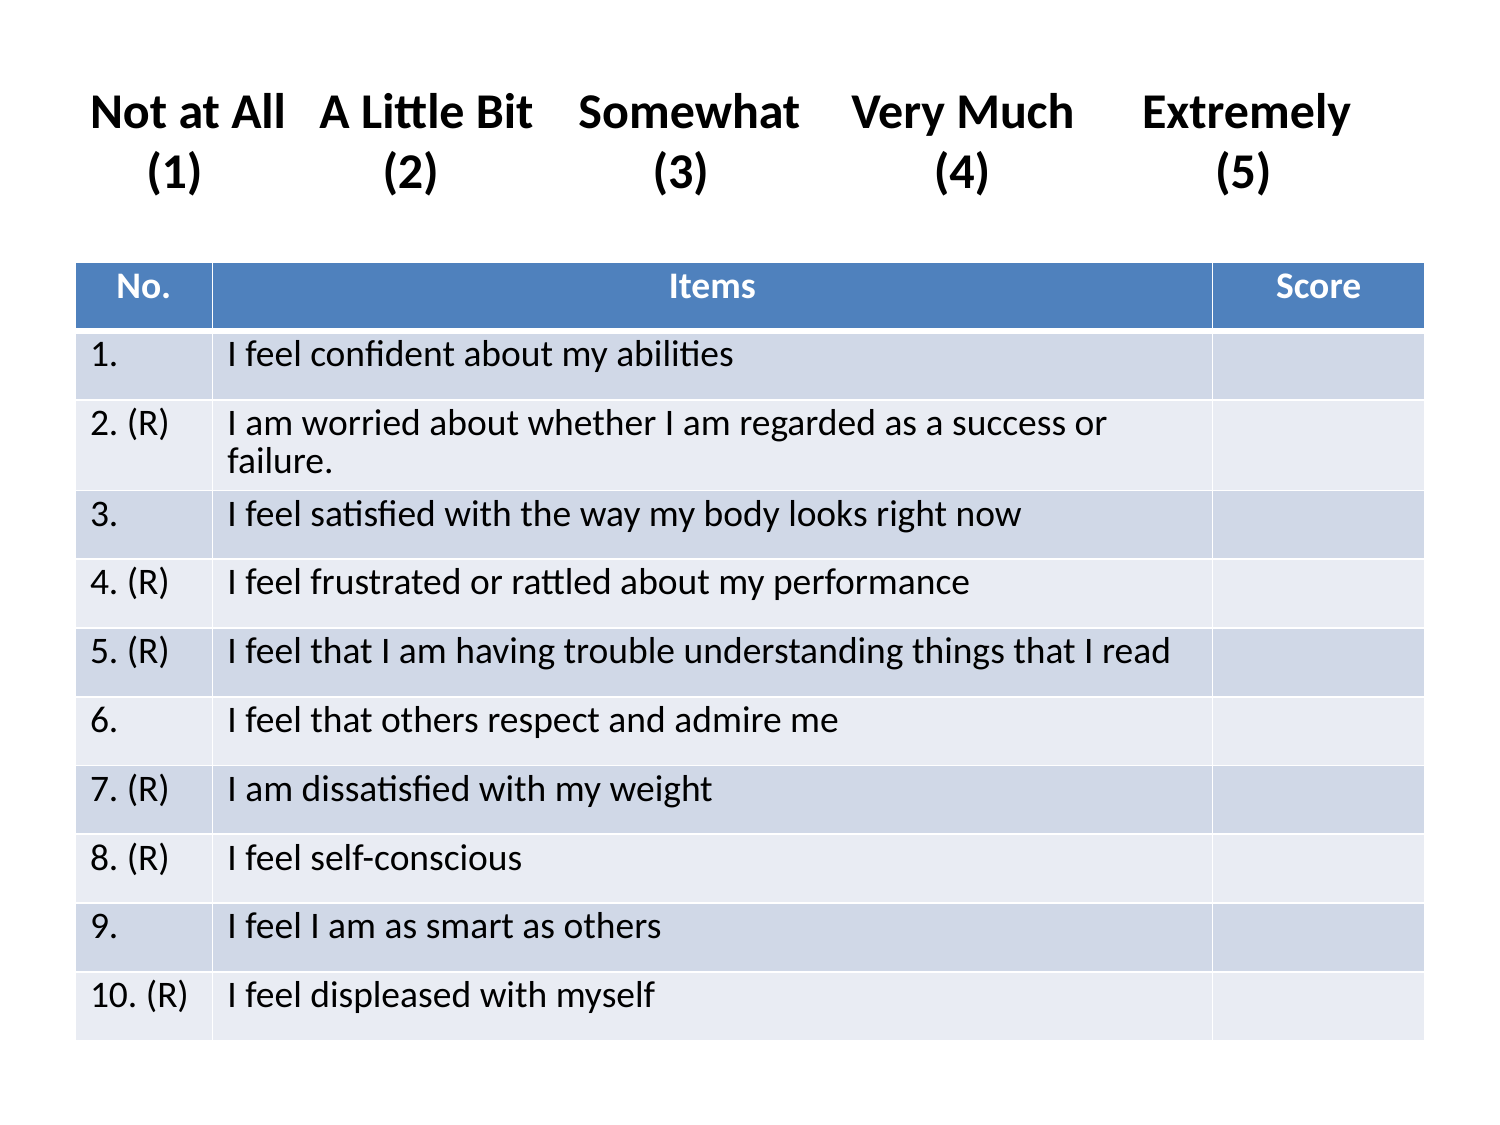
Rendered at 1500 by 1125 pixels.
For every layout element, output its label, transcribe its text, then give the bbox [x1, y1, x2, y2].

table_cell 9. [76, 904, 212, 971]
table_header Score [1213, 263, 1424, 328]
table_cell I feel satisfied with the way my body looks right now [213, 491, 1212, 558]
table_cell I feel that I am having trouble understanding things that I read [213, 629, 1212, 696]
table_cell 6. [76, 698, 212, 765]
table_cell 1. [76, 334, 212, 399]
table_cell [1213, 491, 1424, 558]
table_cell 3. [76, 491, 212, 558]
table_cell [1213, 401, 1424, 490]
table_cell I feel displeased with myself [213, 973, 1212, 1040]
table_cell [1213, 973, 1424, 1040]
table_cell 8. (R) [76, 835, 212, 902]
table_cell I feel confident about my abilities [213, 334, 1212, 399]
table_cell [1213, 835, 1424, 902]
table_header No. [76, 263, 212, 328]
table_cell [1213, 629, 1424, 696]
table_cell [1213, 334, 1424, 399]
table_cell I feel self-conscious [213, 835, 1212, 902]
table_cell [1213, 766, 1424, 833]
table_cell [1213, 698, 1424, 765]
table_cell 5. (R) [76, 629, 212, 696]
table_cell 4. (R) [76, 560, 212, 627]
table_cell [1213, 904, 1424, 971]
table_cell I am worried about whether I am regarded as a success or failure. [213, 401, 1212, 490]
table_cell I feel frustrated or rattled about my performance [213, 560, 1212, 627]
table_cell [1213, 560, 1424, 627]
table_cell 7. (R) [76, 766, 212, 833]
table_cell I feel I am as smart as others [213, 904, 1212, 971]
table_cell 10. (R) [76, 973, 212, 1040]
table_cell 2. (R) [76, 401, 212, 490]
table_header Items [213, 263, 1212, 328]
table_cell I feel that others respect and admire me [213, 698, 1212, 765]
title Not at All A Little Bit Somewhat Very Much Extremely (1) (2) (3) (4) (5) [75, 45, 1425, 233]
table_cell I am dissatisfied with my weight [213, 766, 1212, 833]
